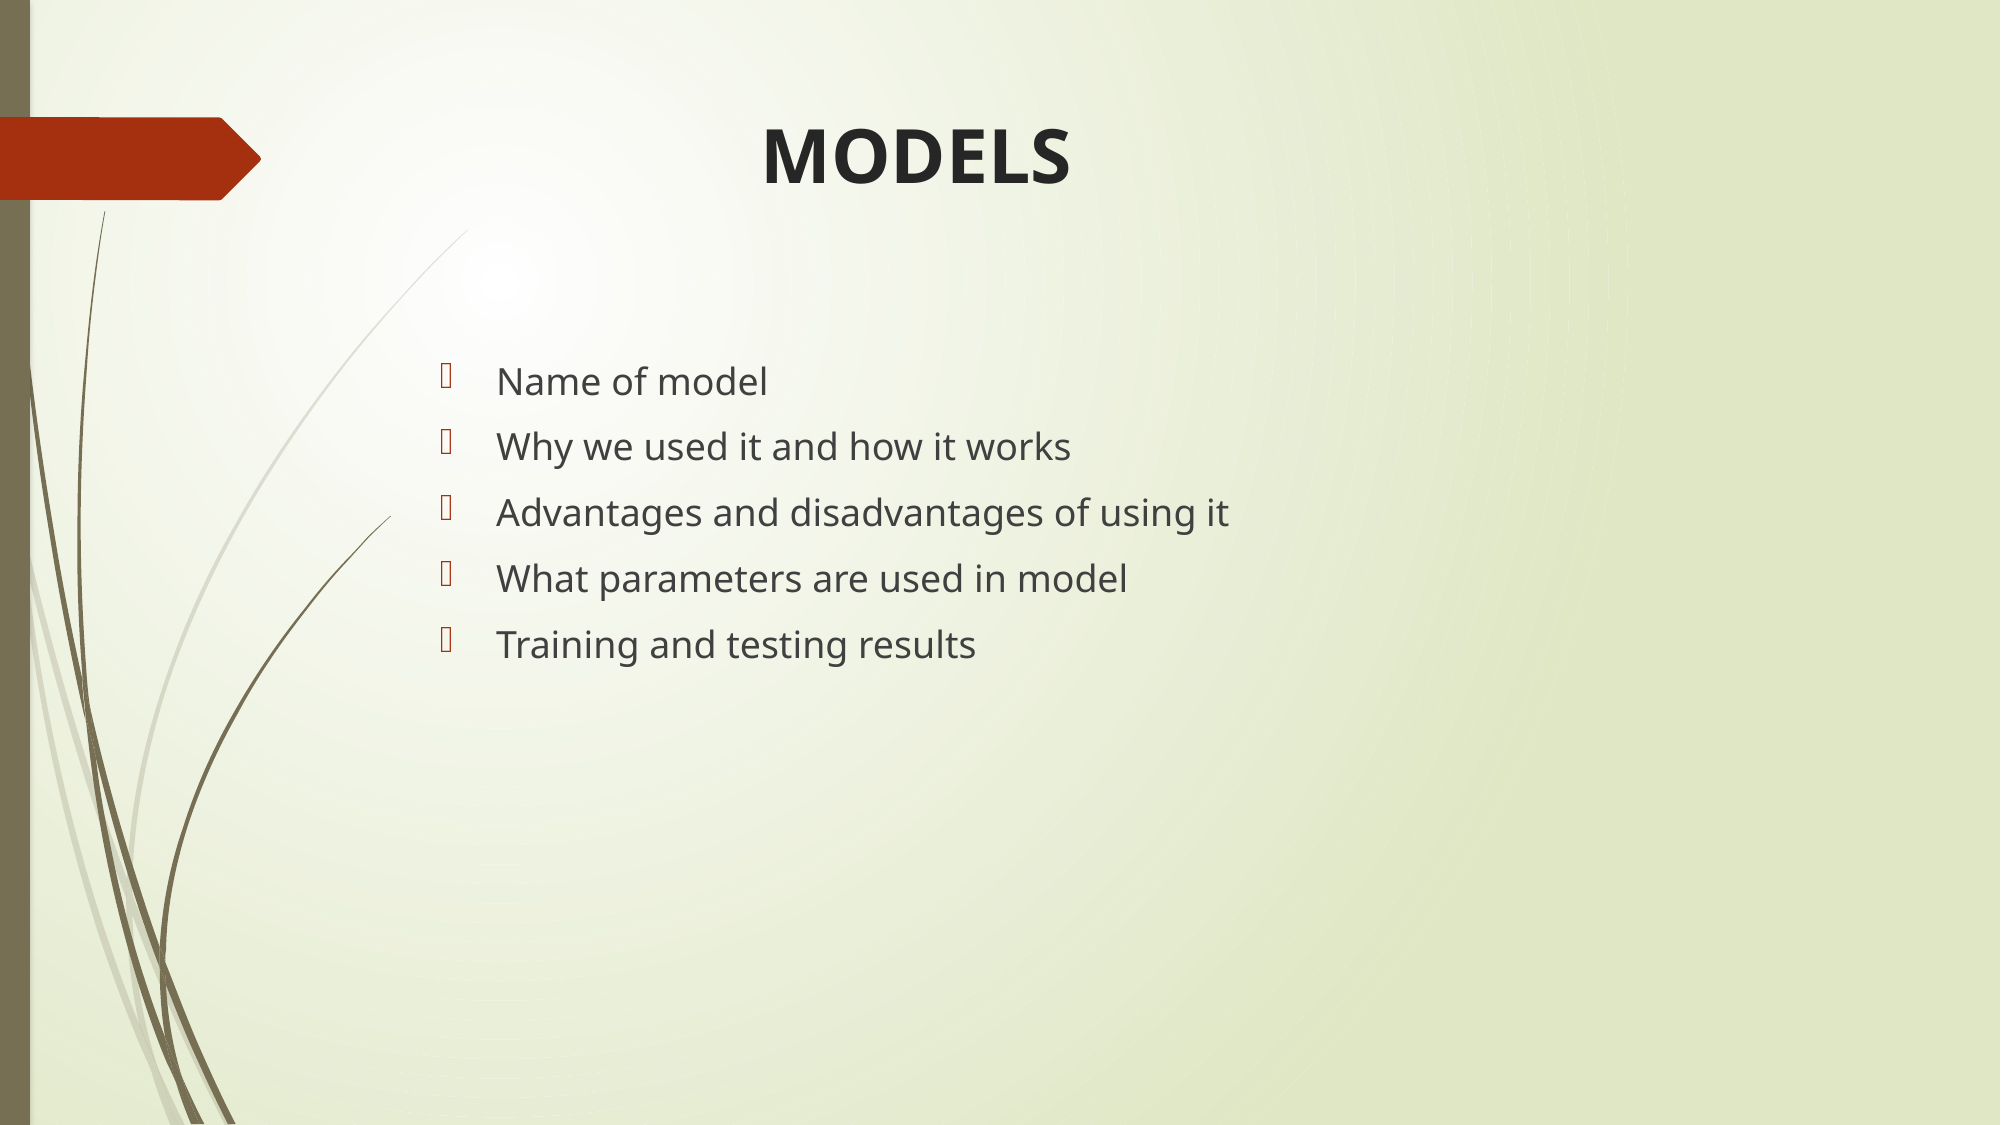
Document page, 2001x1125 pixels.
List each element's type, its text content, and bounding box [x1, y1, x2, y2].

title MODELS [433, 100, 1896, 311]
list Name of model Why we used it and how it works Advantages and disadvantages of using it What parameters are used in model Training and testing results [424, 350, 1888, 970]
